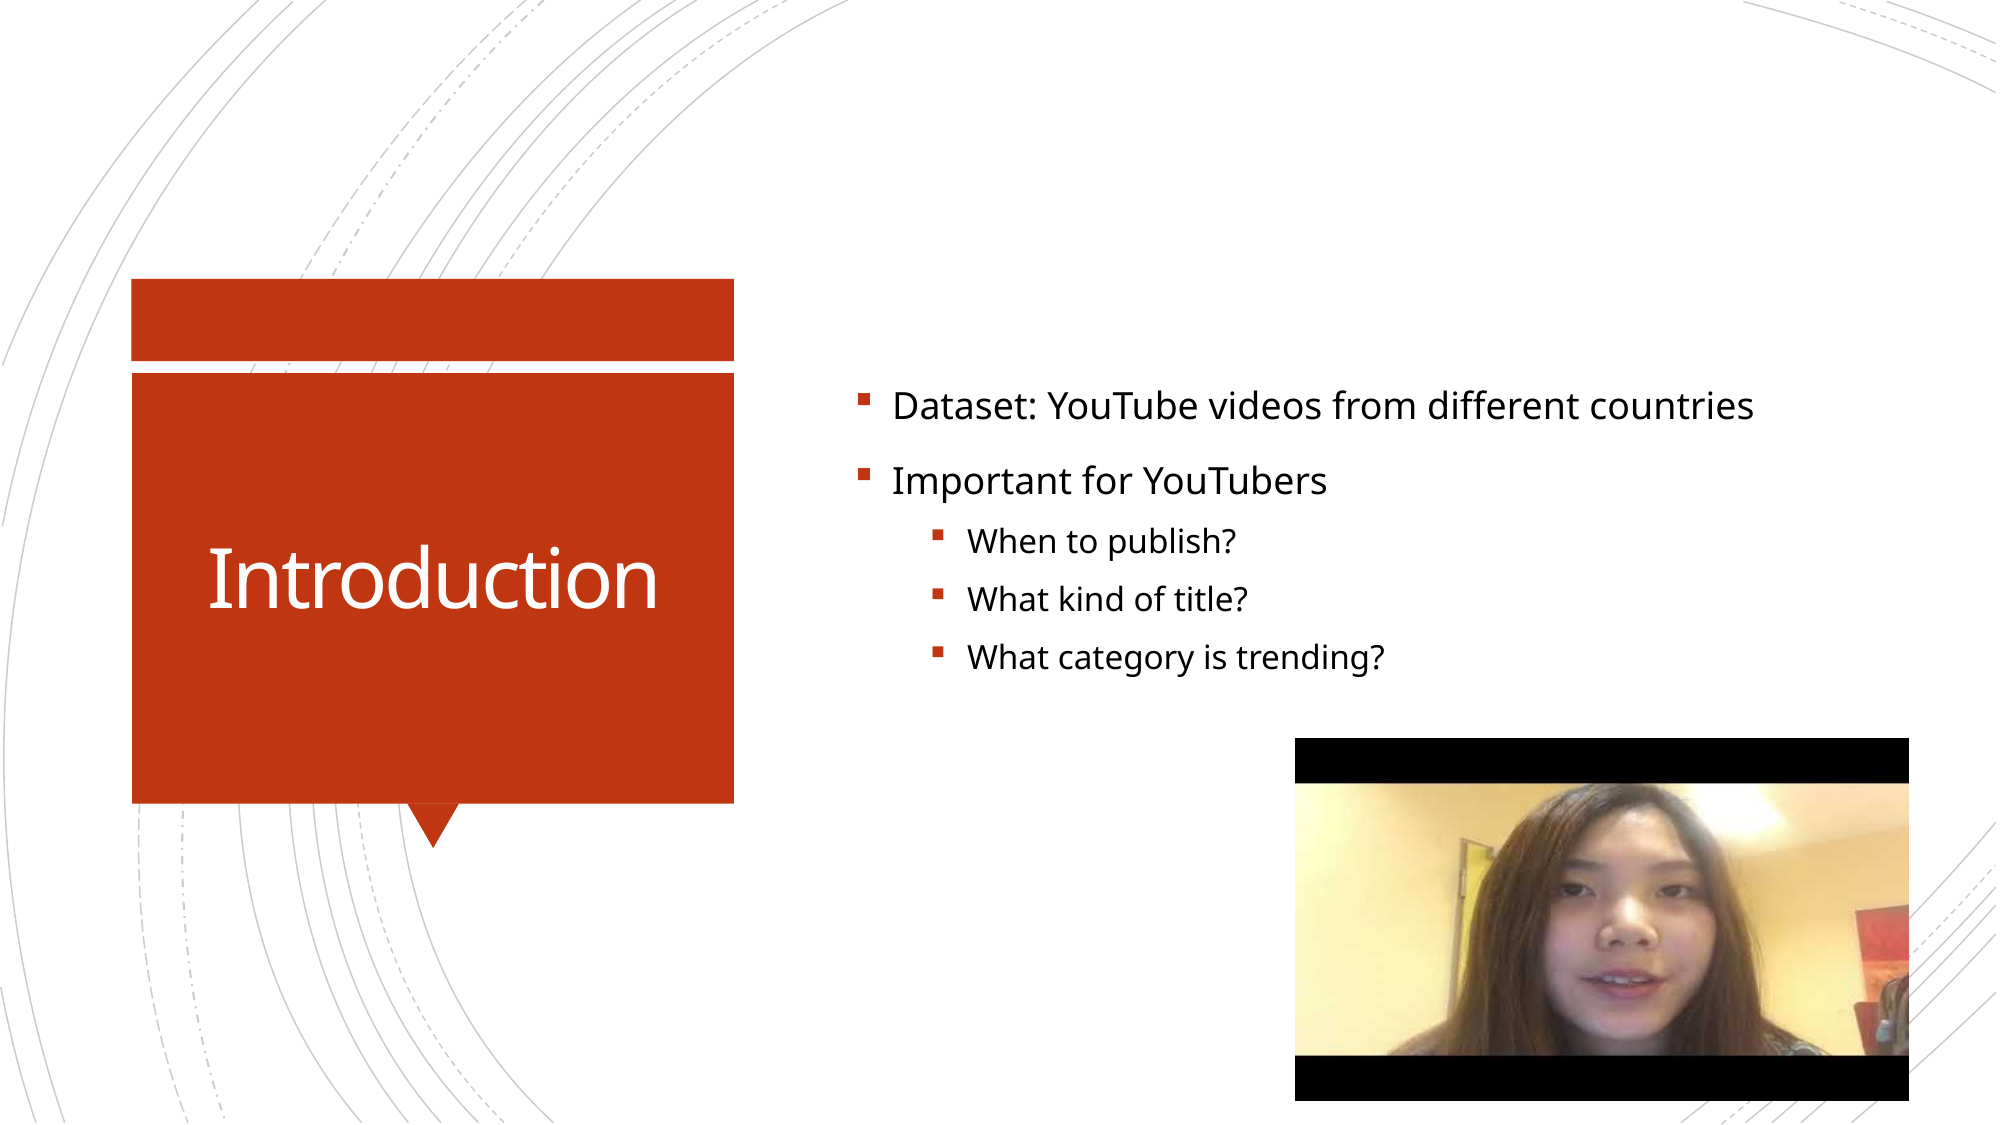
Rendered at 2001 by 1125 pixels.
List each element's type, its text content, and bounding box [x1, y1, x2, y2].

list Dataset: YouTube videos from different countries Important for YouTubers When to publish? What kind of title? What category is trending? [839, 131, 1871, 993]
title Introduction [145, 385, 725, 782]
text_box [1294, 737, 1910, 1102]
